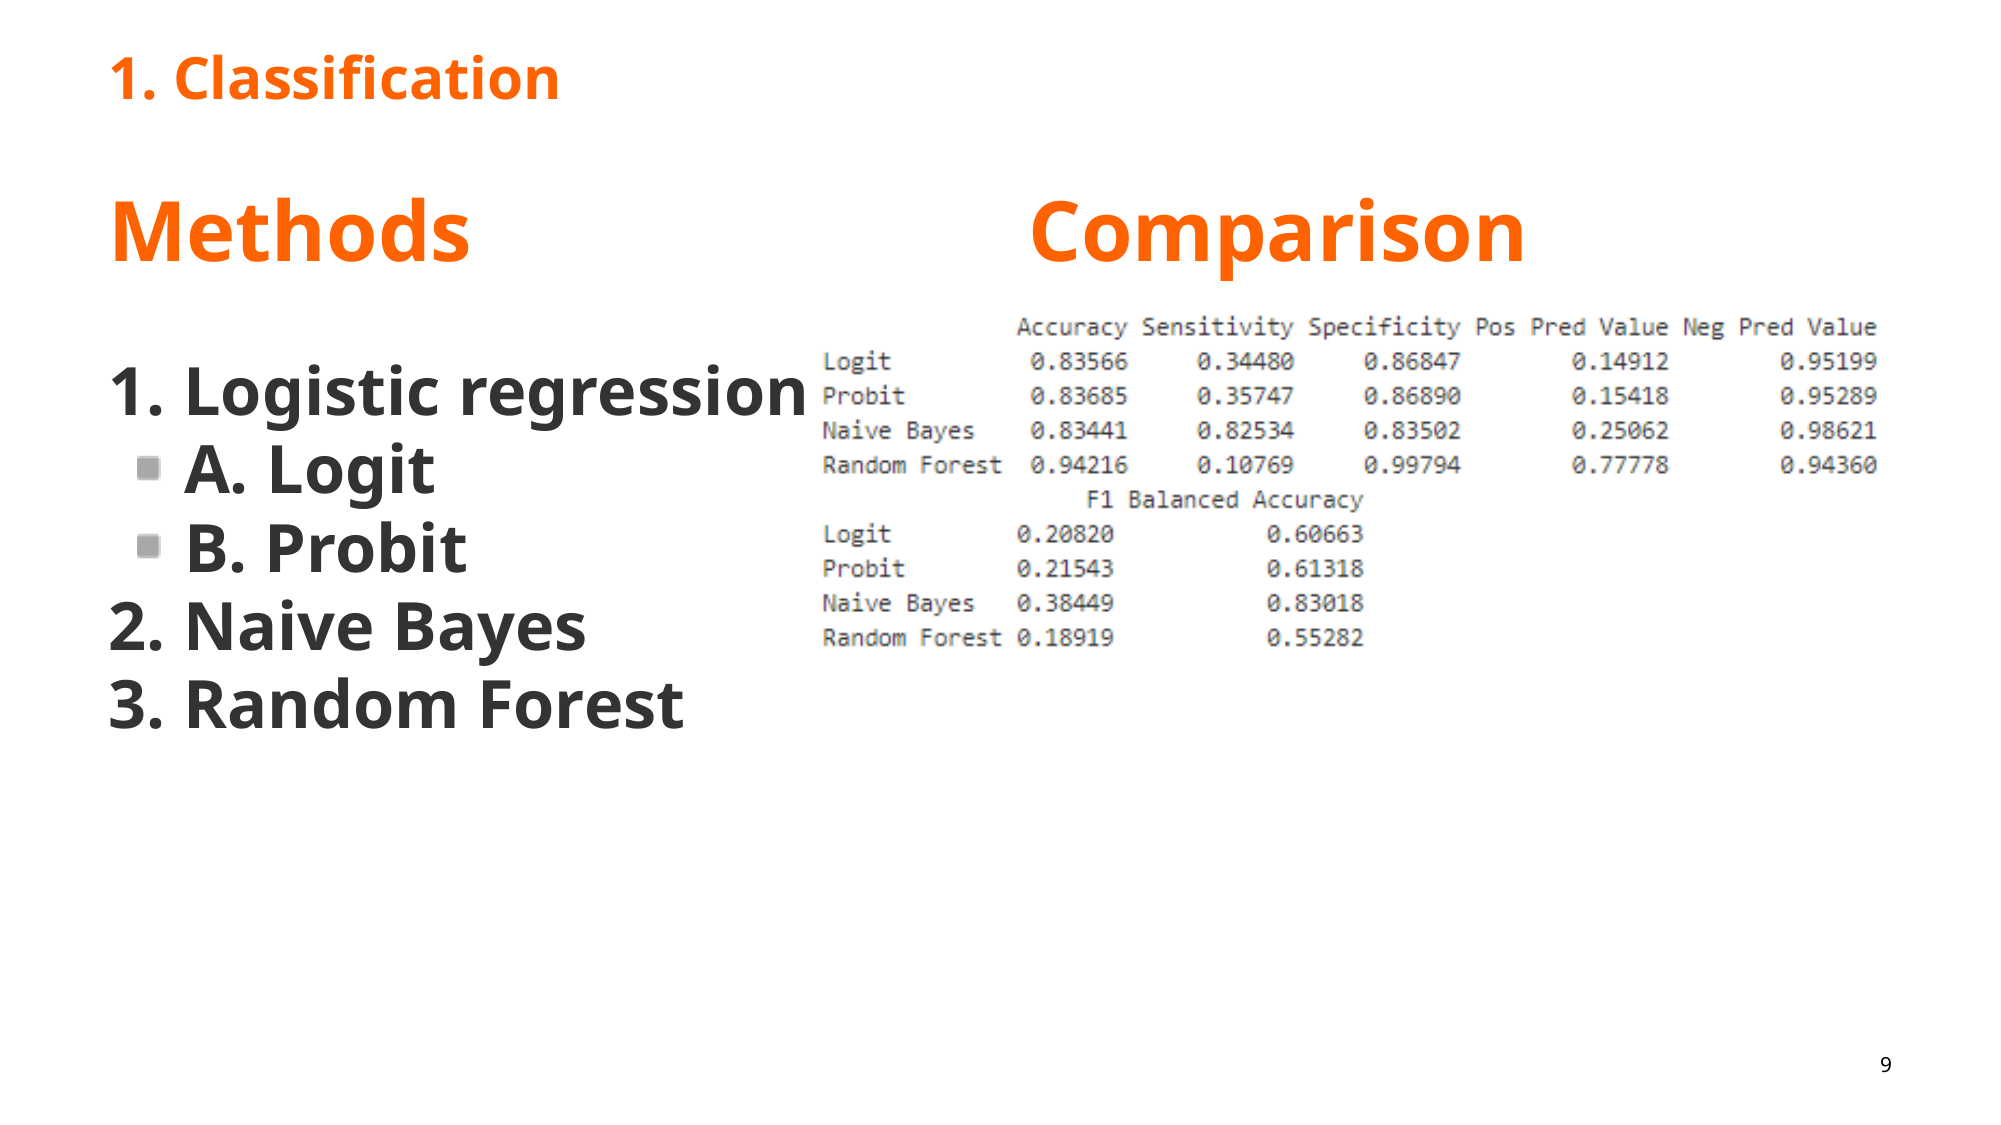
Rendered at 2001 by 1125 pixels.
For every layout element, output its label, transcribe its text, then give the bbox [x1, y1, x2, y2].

title 1. Classification [108, 53, 1893, 188]
list Comparison [1028, 187, 1893, 282]
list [818, 297, 2000, 666]
picture [137, 523, 185, 570]
slide_number 9 [1810, 1050, 1892, 1082]
list Methods [108, 188, 973, 282]
picture [137, 445, 185, 492]
list Logistic regression A. Logit B. Probit Naive Bayes Random Forest [108, 358, 972, 903]
